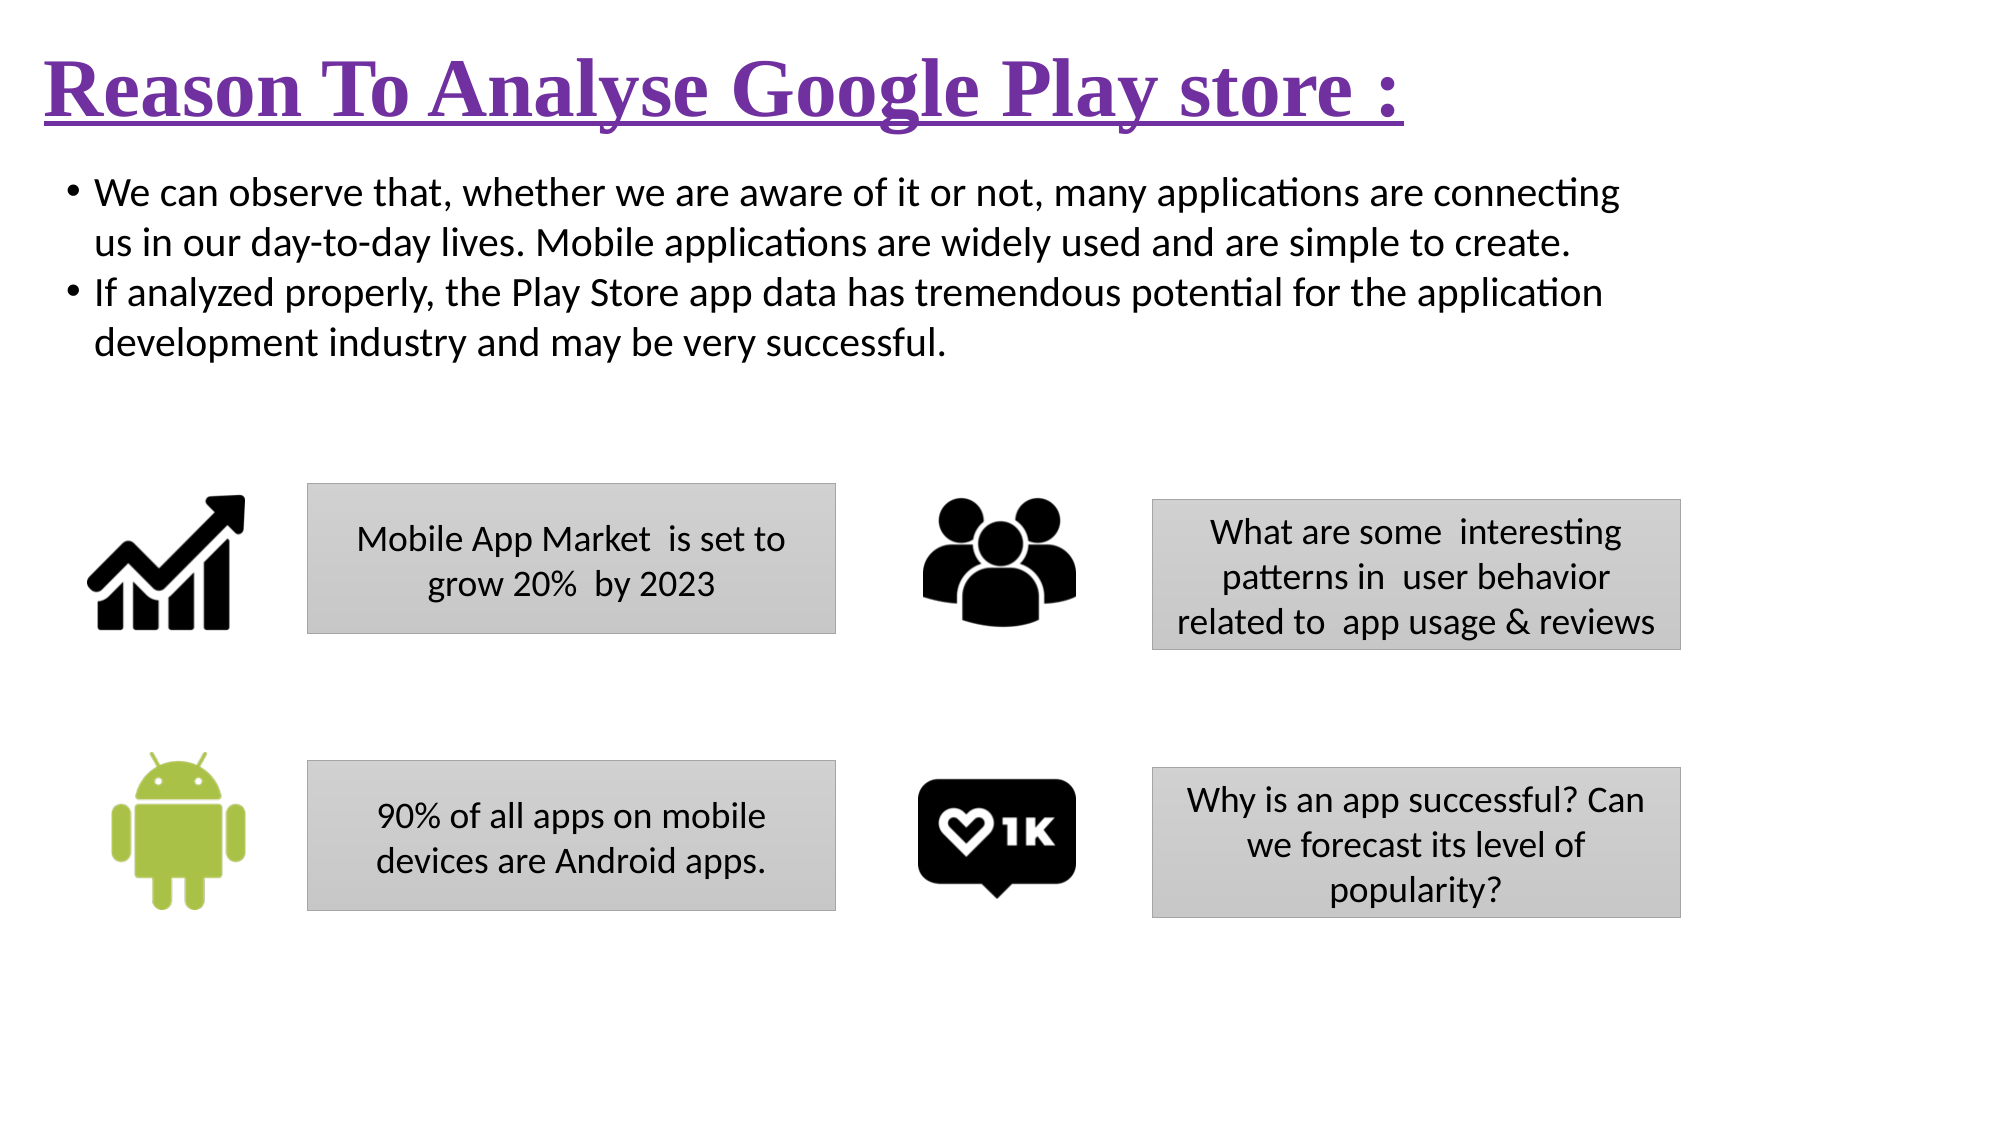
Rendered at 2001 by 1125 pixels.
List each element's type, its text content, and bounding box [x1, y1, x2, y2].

text_box Mobile App Market is set to grow 20% by 2023 [307, 483, 836, 634]
text_box 90% of all apps on mobile devices are Android apps. [307, 760, 836, 911]
picture [87, 483, 245, 642]
text_box We can observe that, whether we are aware of it or not, many applications are connecting us in our day-to-day lives. Mobile applications are widely used and are simple to create. If analyzed properly, the Play Store app data has tremendous potential for the application development industry and may be very successful. [51, 157, 1681, 373]
picture [99, 752, 258, 910]
title Reason To Analyse Google Play store : [28, 61, 2000, 143]
picture [923, 486, 1076, 640]
text_box What are some interesting patterns in user behavior related to app usage & reviews [1152, 499, 1681, 650]
picture [918, 760, 1076, 918]
text_box Why is an app successful? Can we forecast its level of popularity? [1152, 767, 1681, 918]
